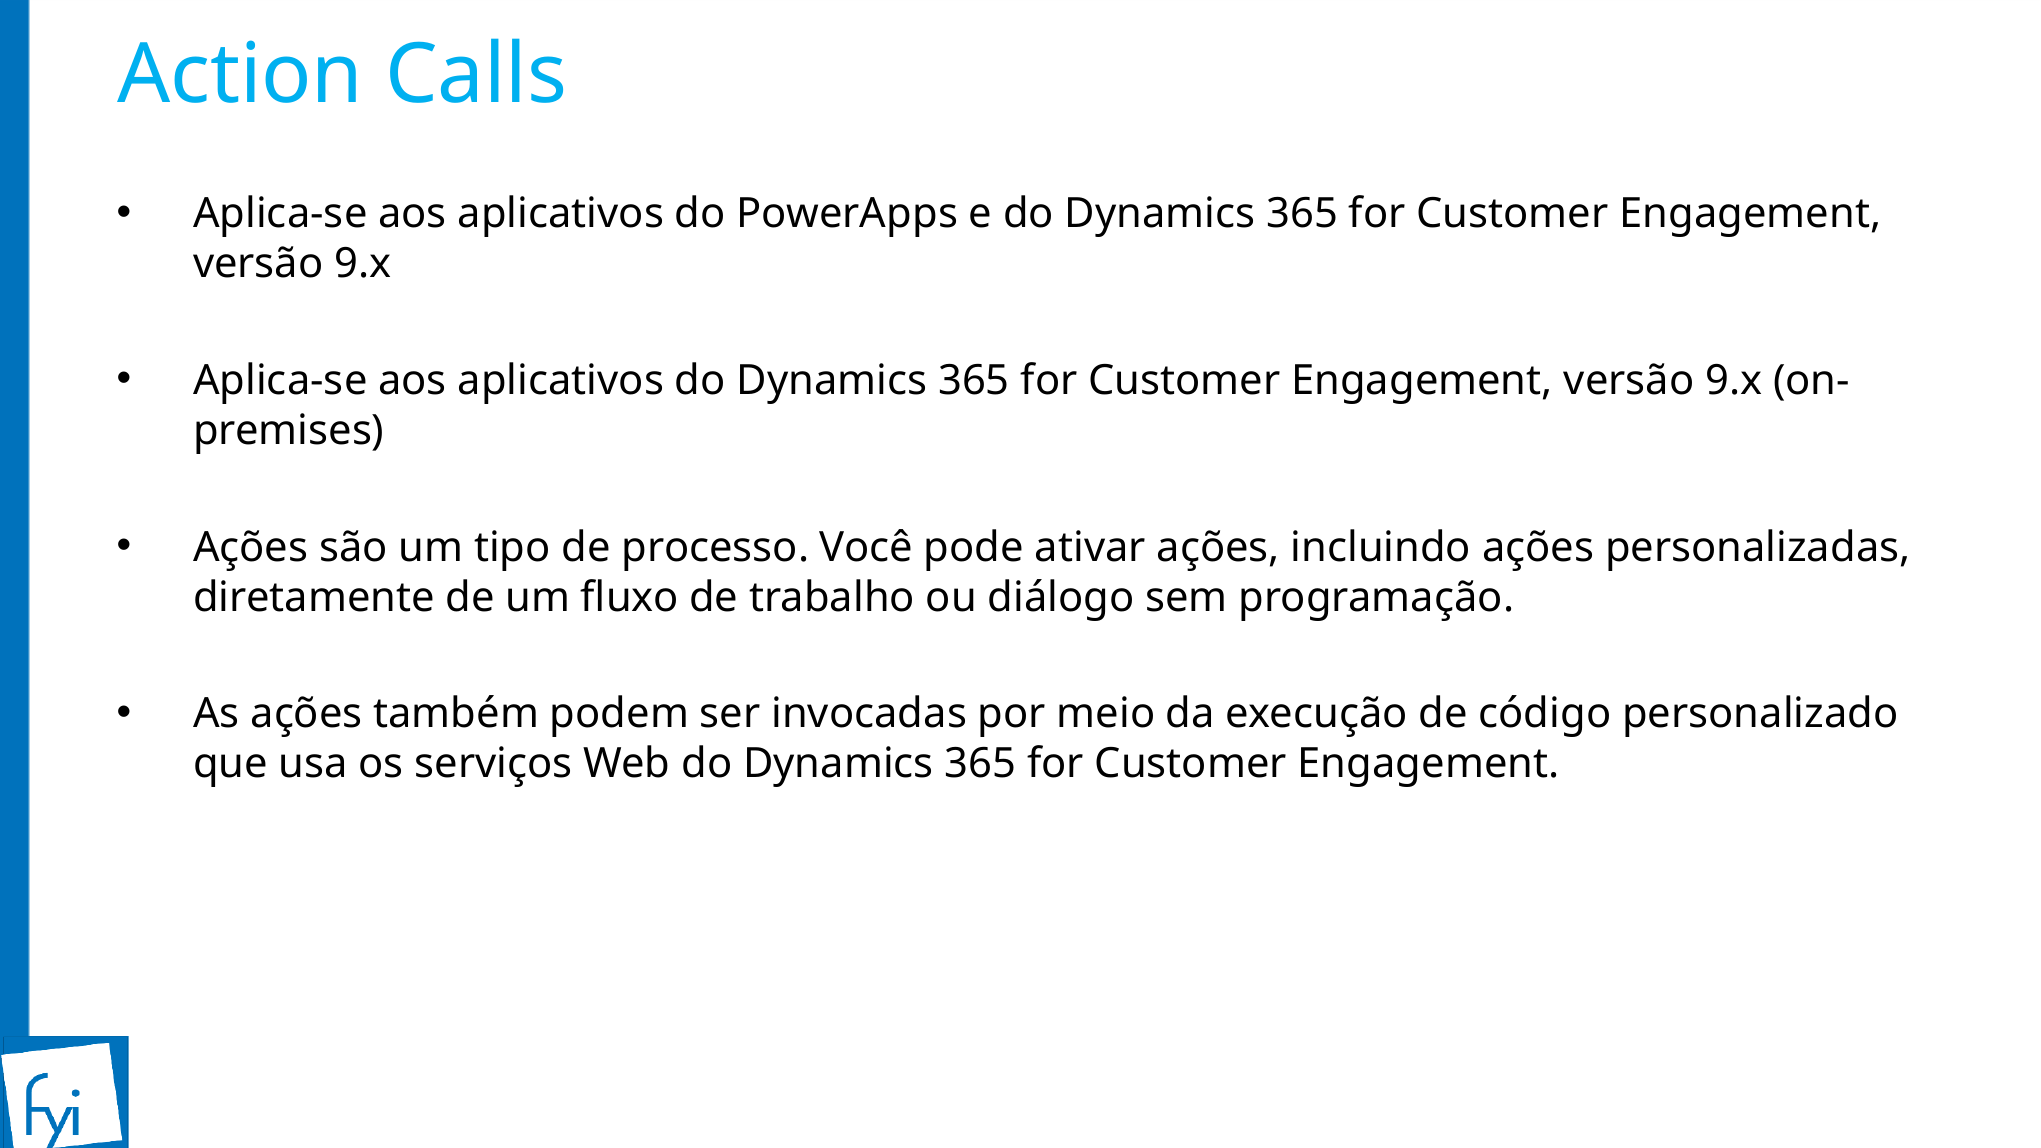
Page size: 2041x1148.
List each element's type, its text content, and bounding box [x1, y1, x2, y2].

list Aplica-se aos aplicativos do PowerApps e do Dynamics 365 for Customer Engagement, versão 9.x Aplica-se aos aplicativos do Dynamics 365 for Customer Engagement, versão 9.x (on-premises) Ações são um tipo de processo. Você pode ativar ações, incluindo ações personalizadas, diretamente de um fluxo de trabalho ou diálogo sem programação. As ações também podem ser invocadas por meio da execução de código personalizado que usa os serviços Web do Dynamics 365 for Customer Engagement. [101, 178, 1939, 1033]
title Action Calls [101, 0, 1939, 138]
picture [0, 0, 2041, 1148]
